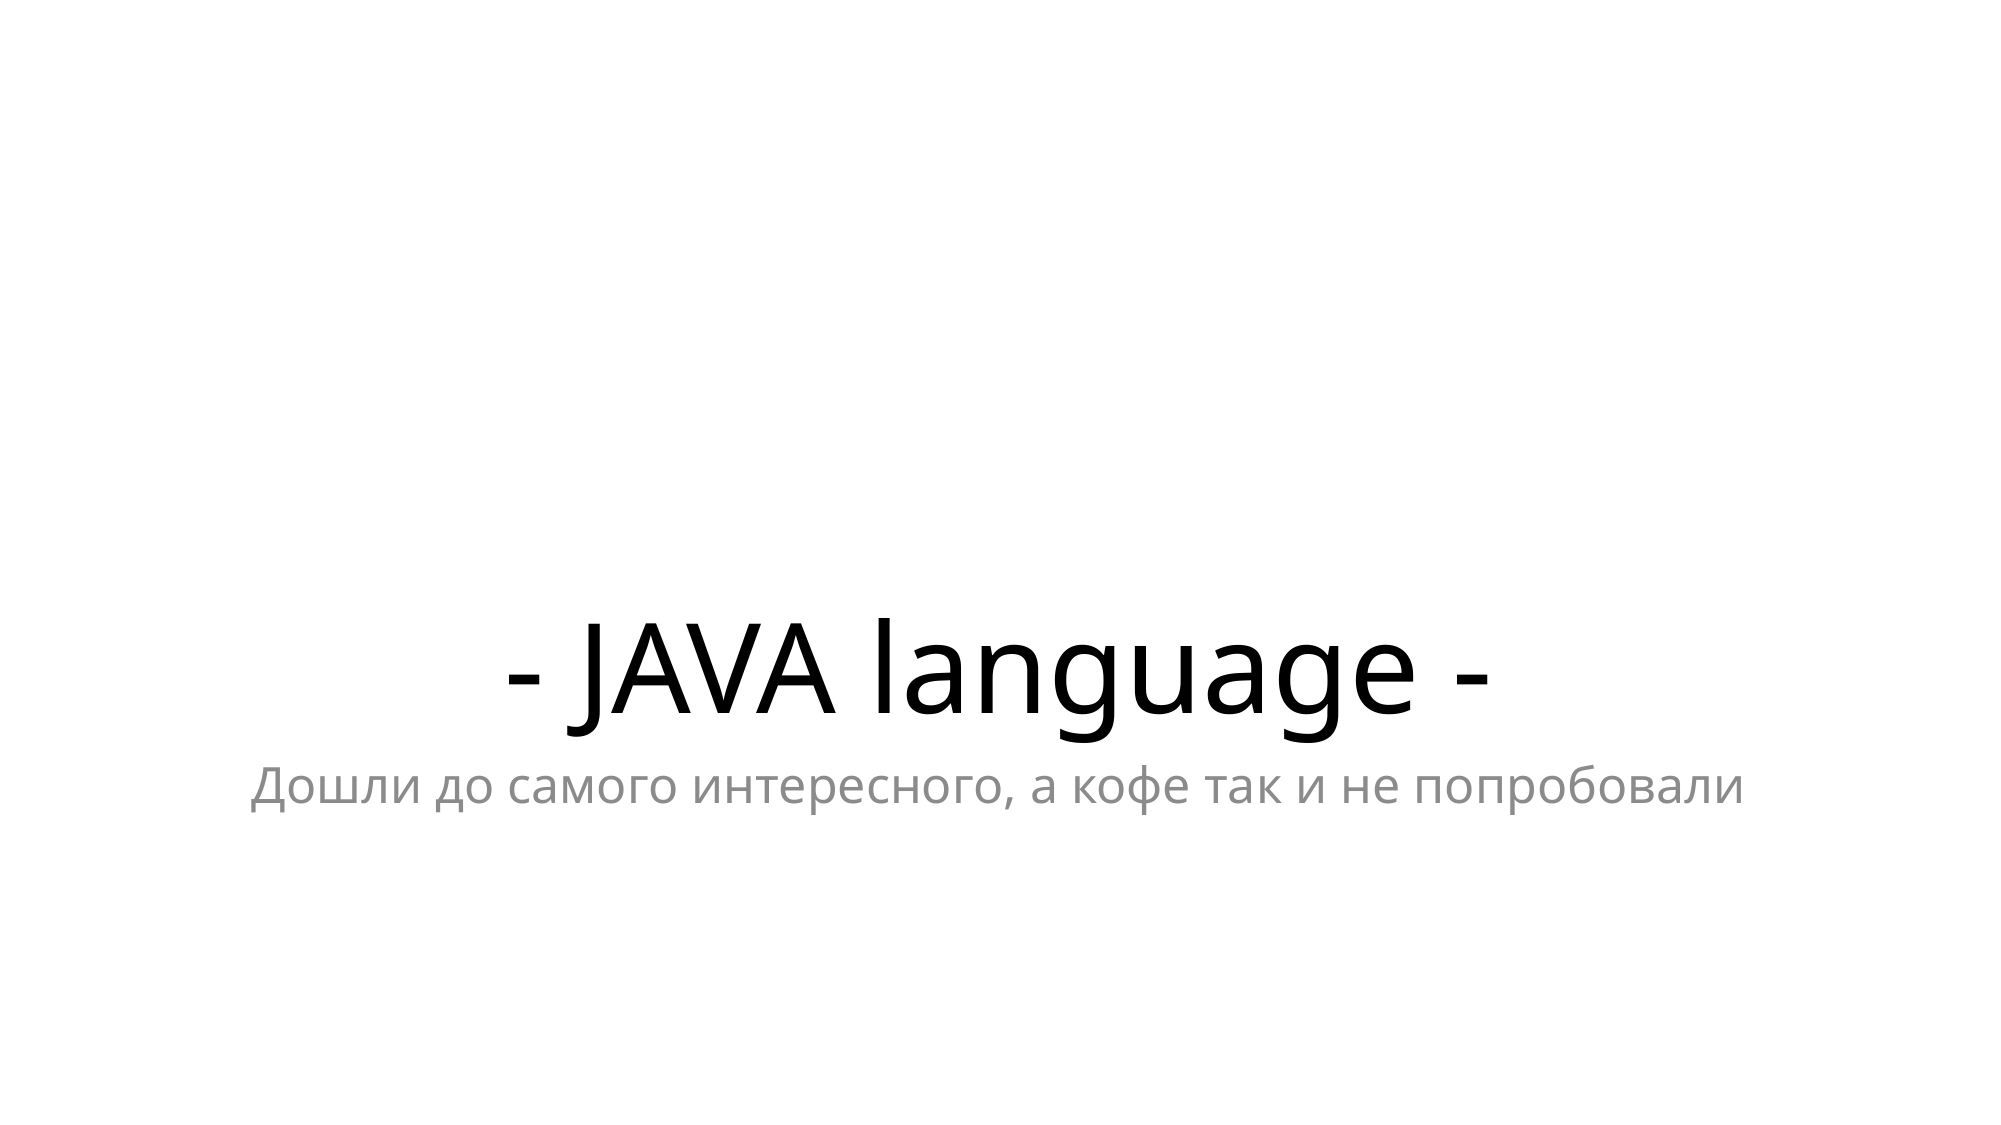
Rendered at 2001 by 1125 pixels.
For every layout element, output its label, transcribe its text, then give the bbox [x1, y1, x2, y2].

list Дошли до самого интересного, а кофе так и не попробовали [136, 752, 1862, 999]
title - JAVA language - [136, 280, 1862, 749]
